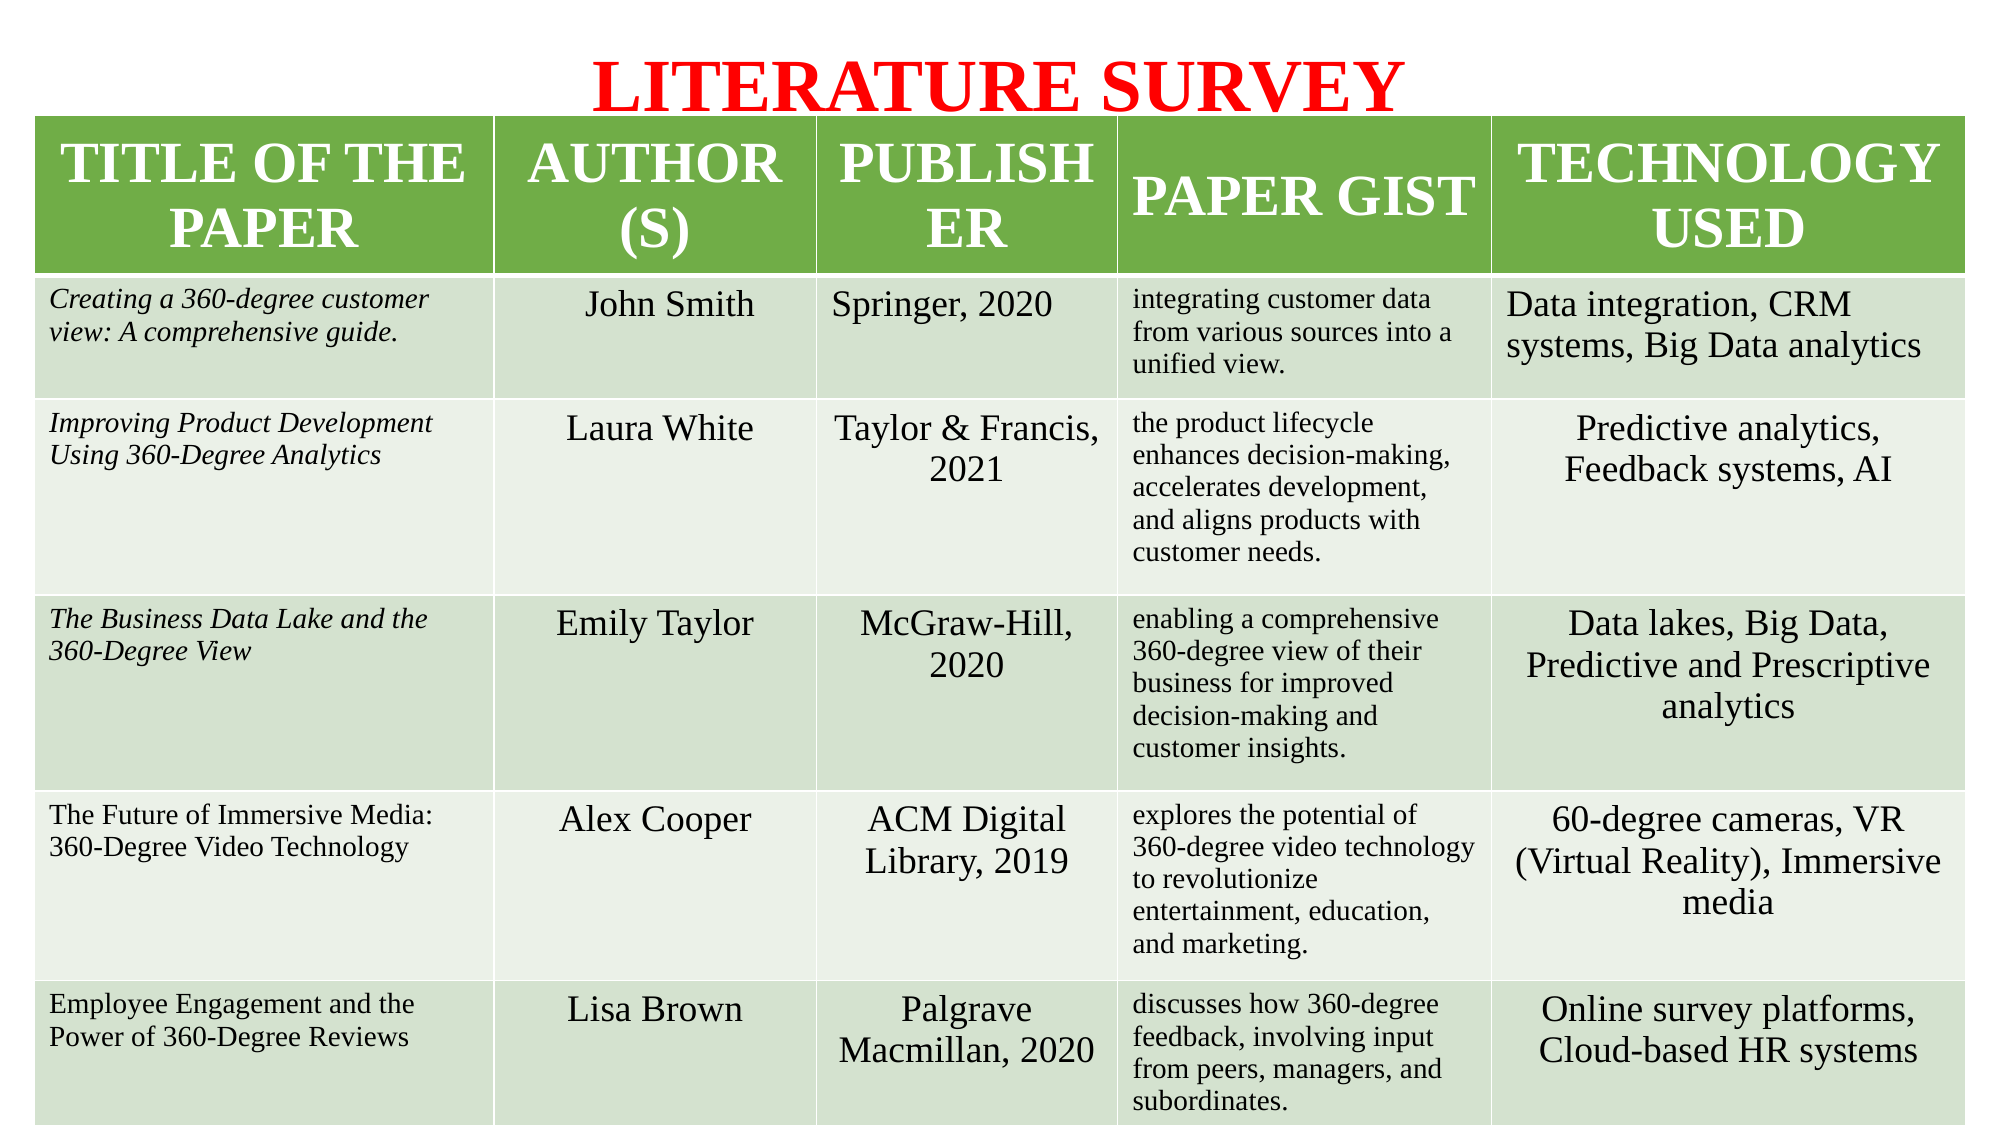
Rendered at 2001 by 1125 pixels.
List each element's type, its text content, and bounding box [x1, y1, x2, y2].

table_cell Data integration, CRM systems, Big Data analytics [1492, 278, 1965, 398]
table_cell the product lifecycle enhances decision-making, accelerates development, and aligns products with customer needs. [1118, 400, 1491, 594]
table_cell explores the potential of 360-degree video technology to revolutionize entertainment, education, and marketing. [1118, 792, 1491, 980]
table_cell Employee Engagement and the Power of 360-Degree Reviews [35, 981, 493, 1125]
table_header AUTHOR (S) [495, 116, 816, 273]
table_cell Alex Cooper [495, 792, 816, 980]
table_cell McGraw-Hill, 2020 [817, 596, 1117, 790]
table_cell Online survey platforms, Cloud-based HR systems [1492, 981, 1965, 1125]
table_cell Taylor & Francis, 2021 [817, 400, 1117, 594]
table_cell discusses how 360-degree feedback, involving input from peers, managers, and subordinates. [1118, 981, 1491, 1125]
table_cell Creating a 360-degree customer view: A comprehensive guide. [35, 278, 493, 398]
table_cell Lisa Brown [495, 981, 816, 1125]
table_cell Laura White [495, 400, 816, 594]
table_header TITLE OF THE PAPER [35, 116, 493, 273]
table_cell Improving Product Development Using 360-Degree Analytics [35, 400, 493, 594]
table_cell Data lakes, Big Data, Predictive and Prescriptive analytics [1492, 596, 1965, 790]
table_cell John Smith [495, 278, 816, 398]
table_header PAPER GIST [1118, 116, 1491, 273]
table_header PUBLISHER [817, 116, 1117, 273]
table_cell integrating customer data from various sources into a unified view. [1118, 278, 1491, 398]
text_box LITERATURE SURVEY [577, 29, 1423, 115]
table_cell Emily Taylor [495, 596, 816, 790]
table_cell Springer, 2020 [817, 278, 1117, 398]
table_header TECHNOLOGY USED [1492, 116, 1965, 273]
table_cell The Business Data Lake and the 360-Degree View [35, 596, 493, 790]
table_cell Palgrave Macmillan, 2020 [817, 981, 1117, 1125]
table_cell enabling a comprehensive 360-degree view of their business for improved decision-making and customer insights. [1118, 596, 1491, 790]
table_cell ACM Digital Library, 2019 [817, 792, 1117, 980]
table_cell 60-degree cameras, VR (Virtual Reality), Immersive media [1492, 792, 1965, 980]
table_cell The Future of Immersive Media: 360-Degree Video Technology [35, 792, 493, 980]
table_cell Predictive analytics, Feedback systems, AI [1492, 400, 1965, 594]
